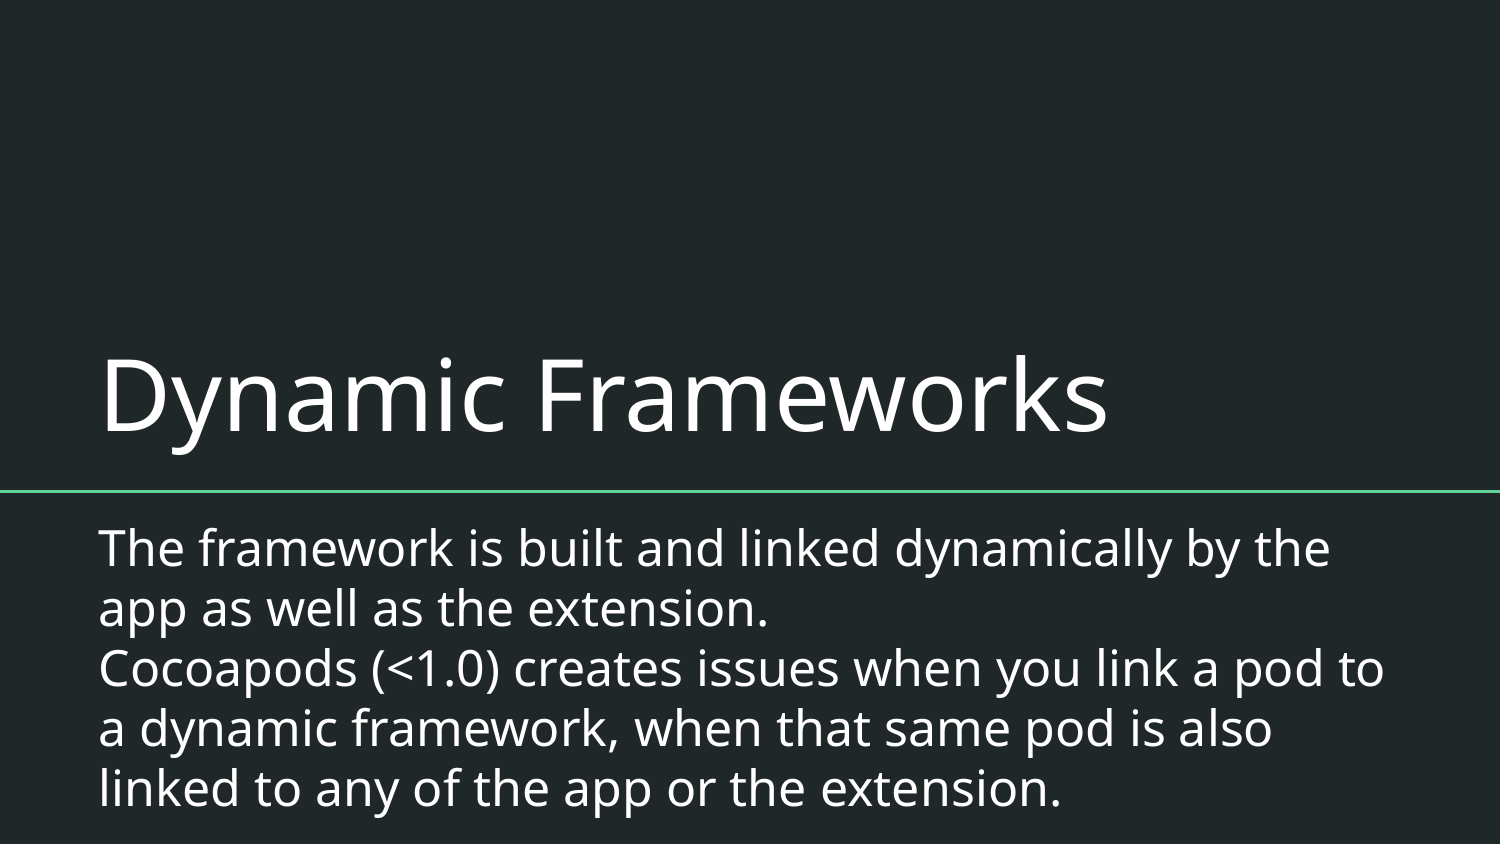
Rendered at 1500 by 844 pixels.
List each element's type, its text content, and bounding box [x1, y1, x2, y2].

subtitle The framework is built and linked dynamically by the app as well as the extension. Cocoapods (<1.0) creates issues when you link a pod to a dynamic framework, when that same pod is also linked to any of the app or the extension. [83, 501, 1417, 803]
title Dynamic Frameworks [83, 206, 1417, 467]
